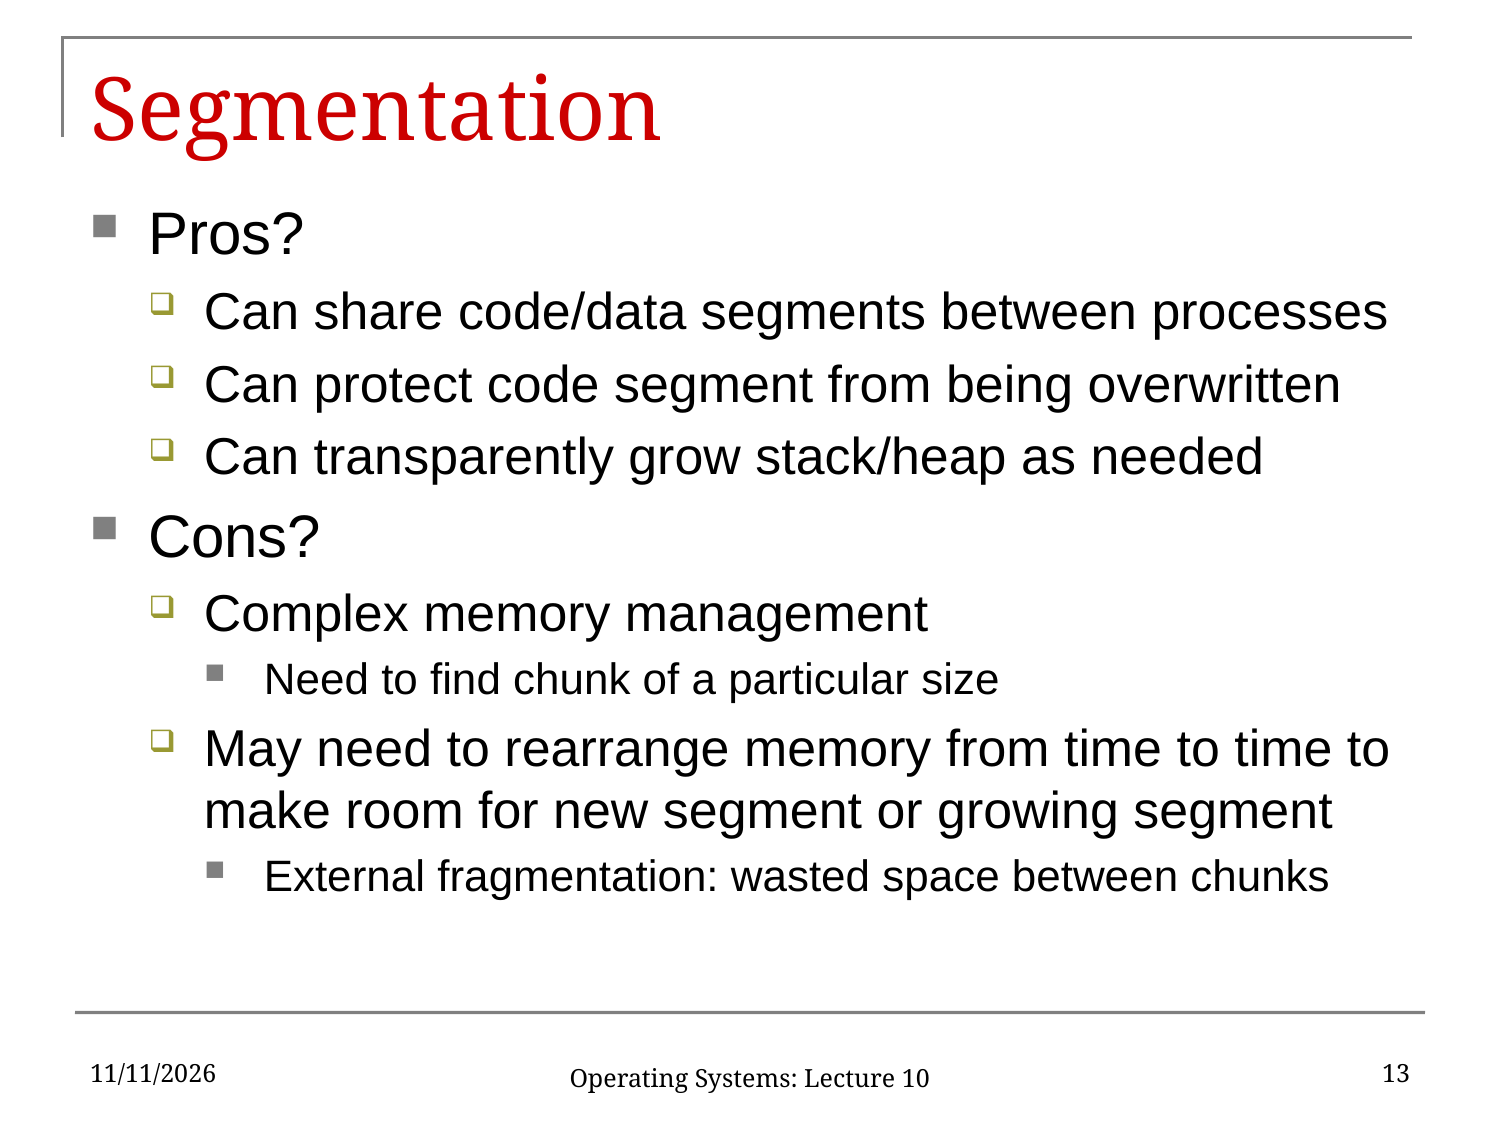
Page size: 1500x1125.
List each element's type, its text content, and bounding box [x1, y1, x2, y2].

list Pros? Can share code/data segments between processes Can protect code segment from being overwritten Can transparently grow stack/heap as needed Cons? Complex memory management Need to find chunk of a particular size May need to rearrange memory from time to time to make room for new segment or growing segment External fragmentation: wasted space between chunks [75, 187, 1425, 1006]
footer Operating Systems: Lecture 10 [512, 1024, 988, 1101]
slide_number 13 [1074, 1023, 1426, 1100]
title Segmentation [75, 45, 1425, 163]
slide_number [74, 1023, 426, 1100]
